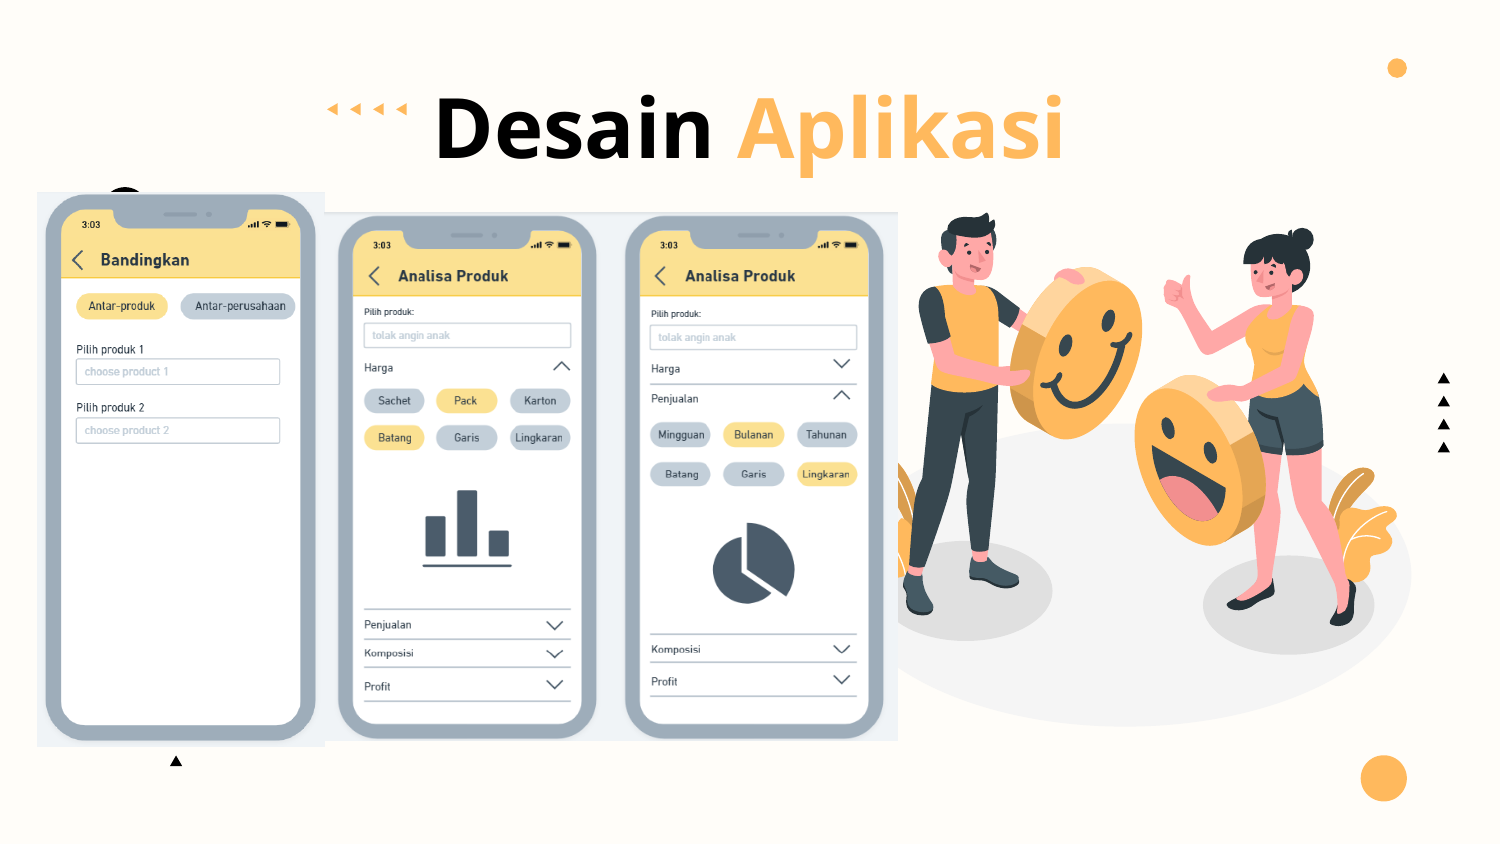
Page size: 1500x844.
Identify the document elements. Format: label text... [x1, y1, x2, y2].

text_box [900, 212, 1412, 727]
picture [37, 192, 899, 748]
title Desain Aplikasi [51, 59, 1449, 154]
